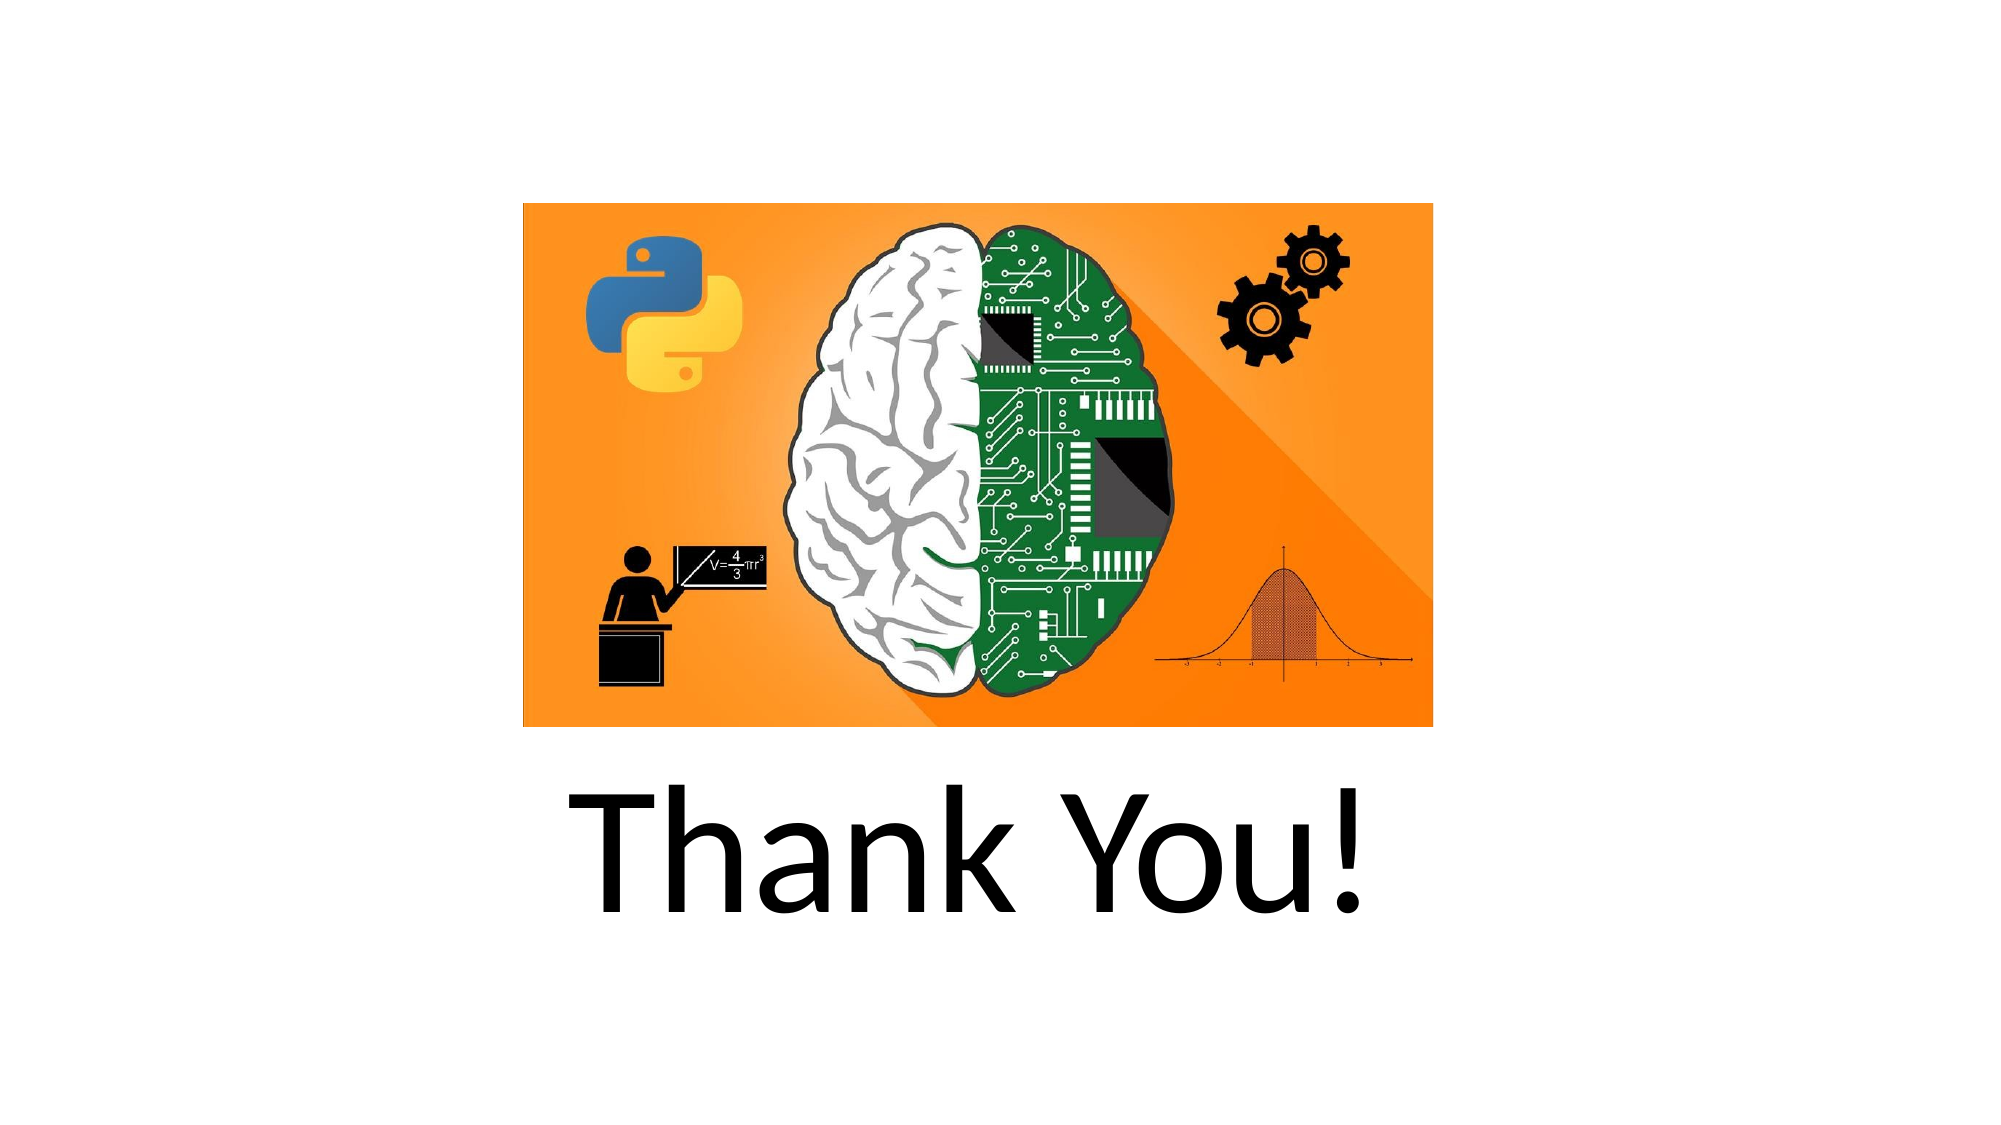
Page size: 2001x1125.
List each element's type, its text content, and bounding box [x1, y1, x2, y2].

text_box Thank You! [565, 727, 1392, 949]
picture [523, 203, 1434, 727]
